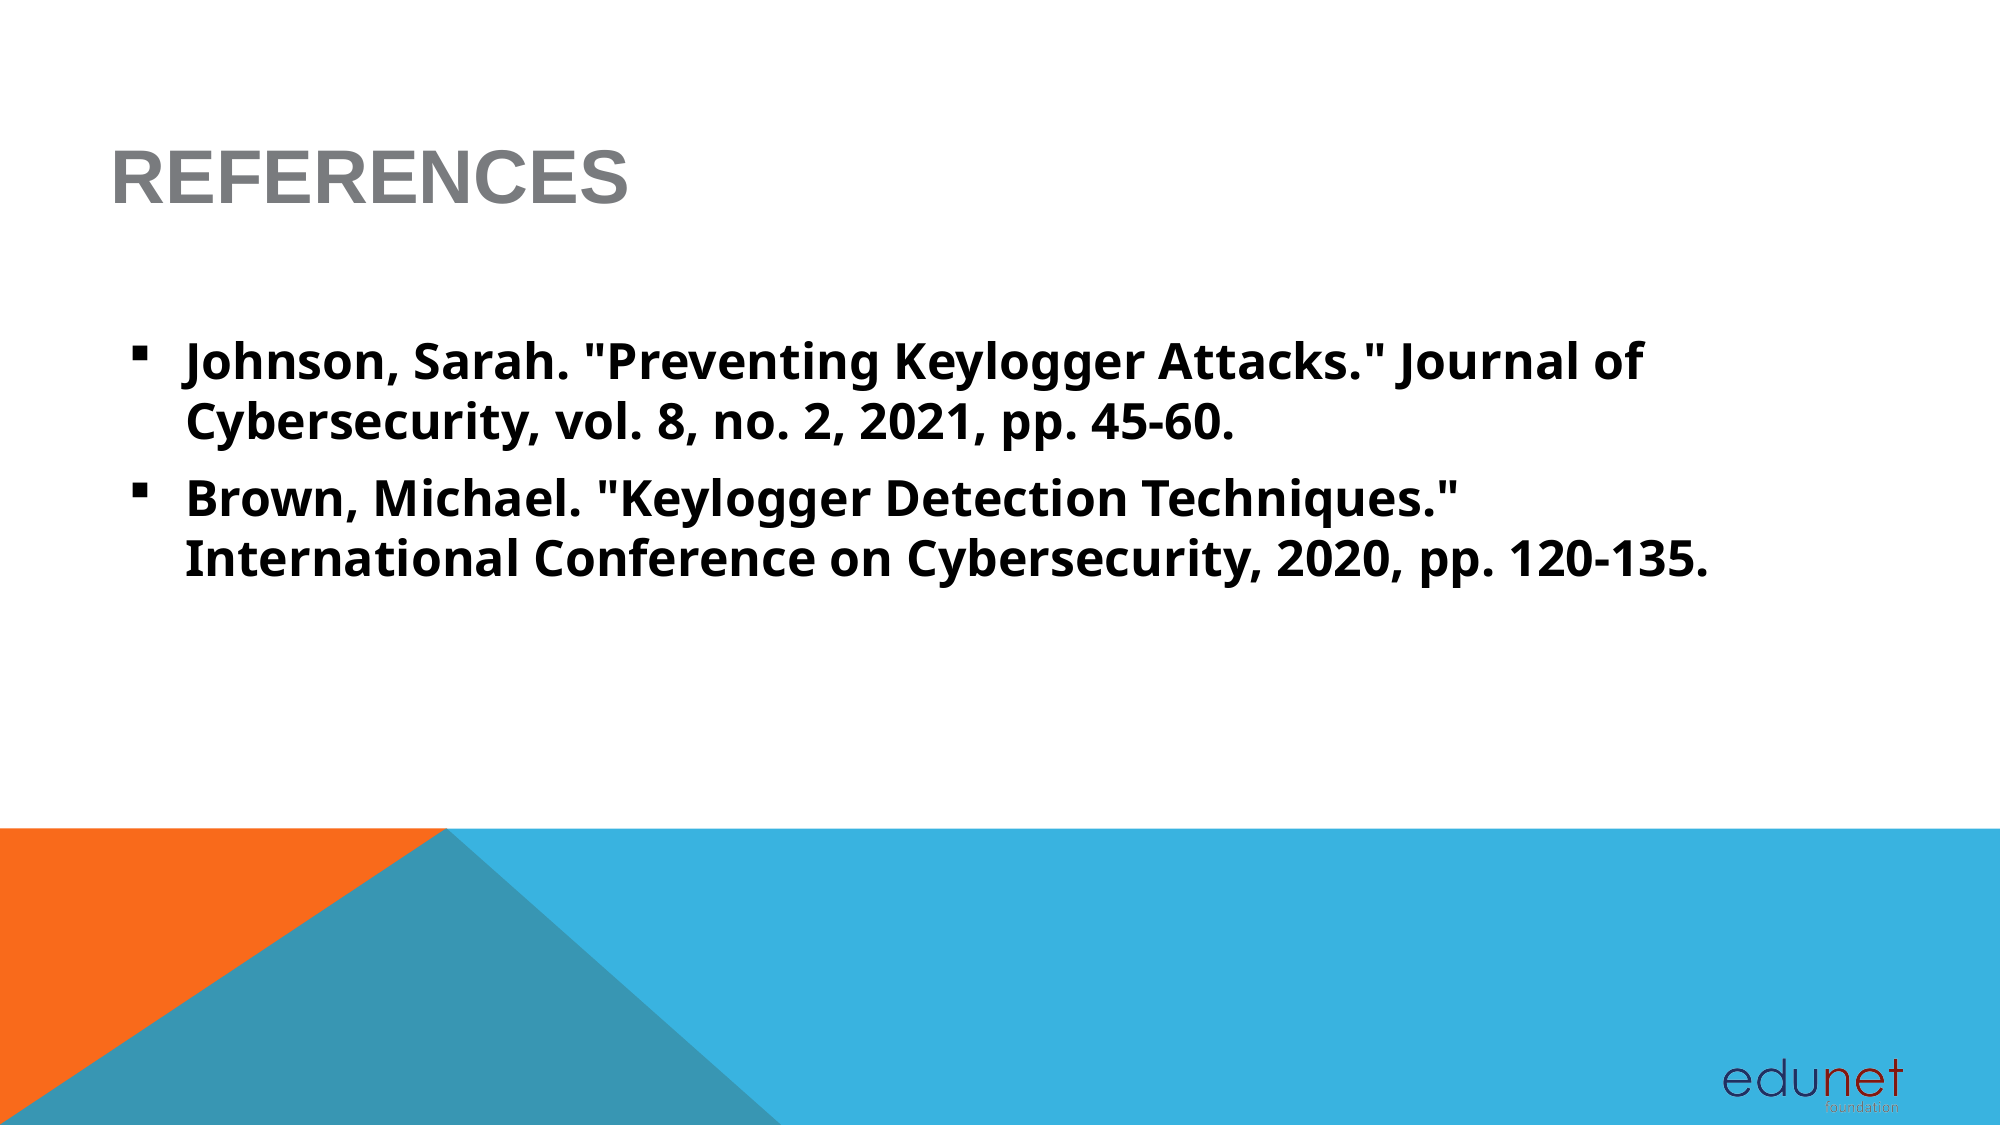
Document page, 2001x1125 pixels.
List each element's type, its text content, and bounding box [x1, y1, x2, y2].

list Johnson, Sarah. "Preventing Keylogger Attacks." Journal of Cybersecurity, vol. 8, no. 2, 2021, pp. 45-60. Brown, Michael. "Keylogger Detection Techniques." International Conference on Cybersecurity, 2020, pp. 120-135. [113, 245, 1798, 749]
picture [1719, 1056, 1905, 1116]
title References [95, 118, 1905, 227]
